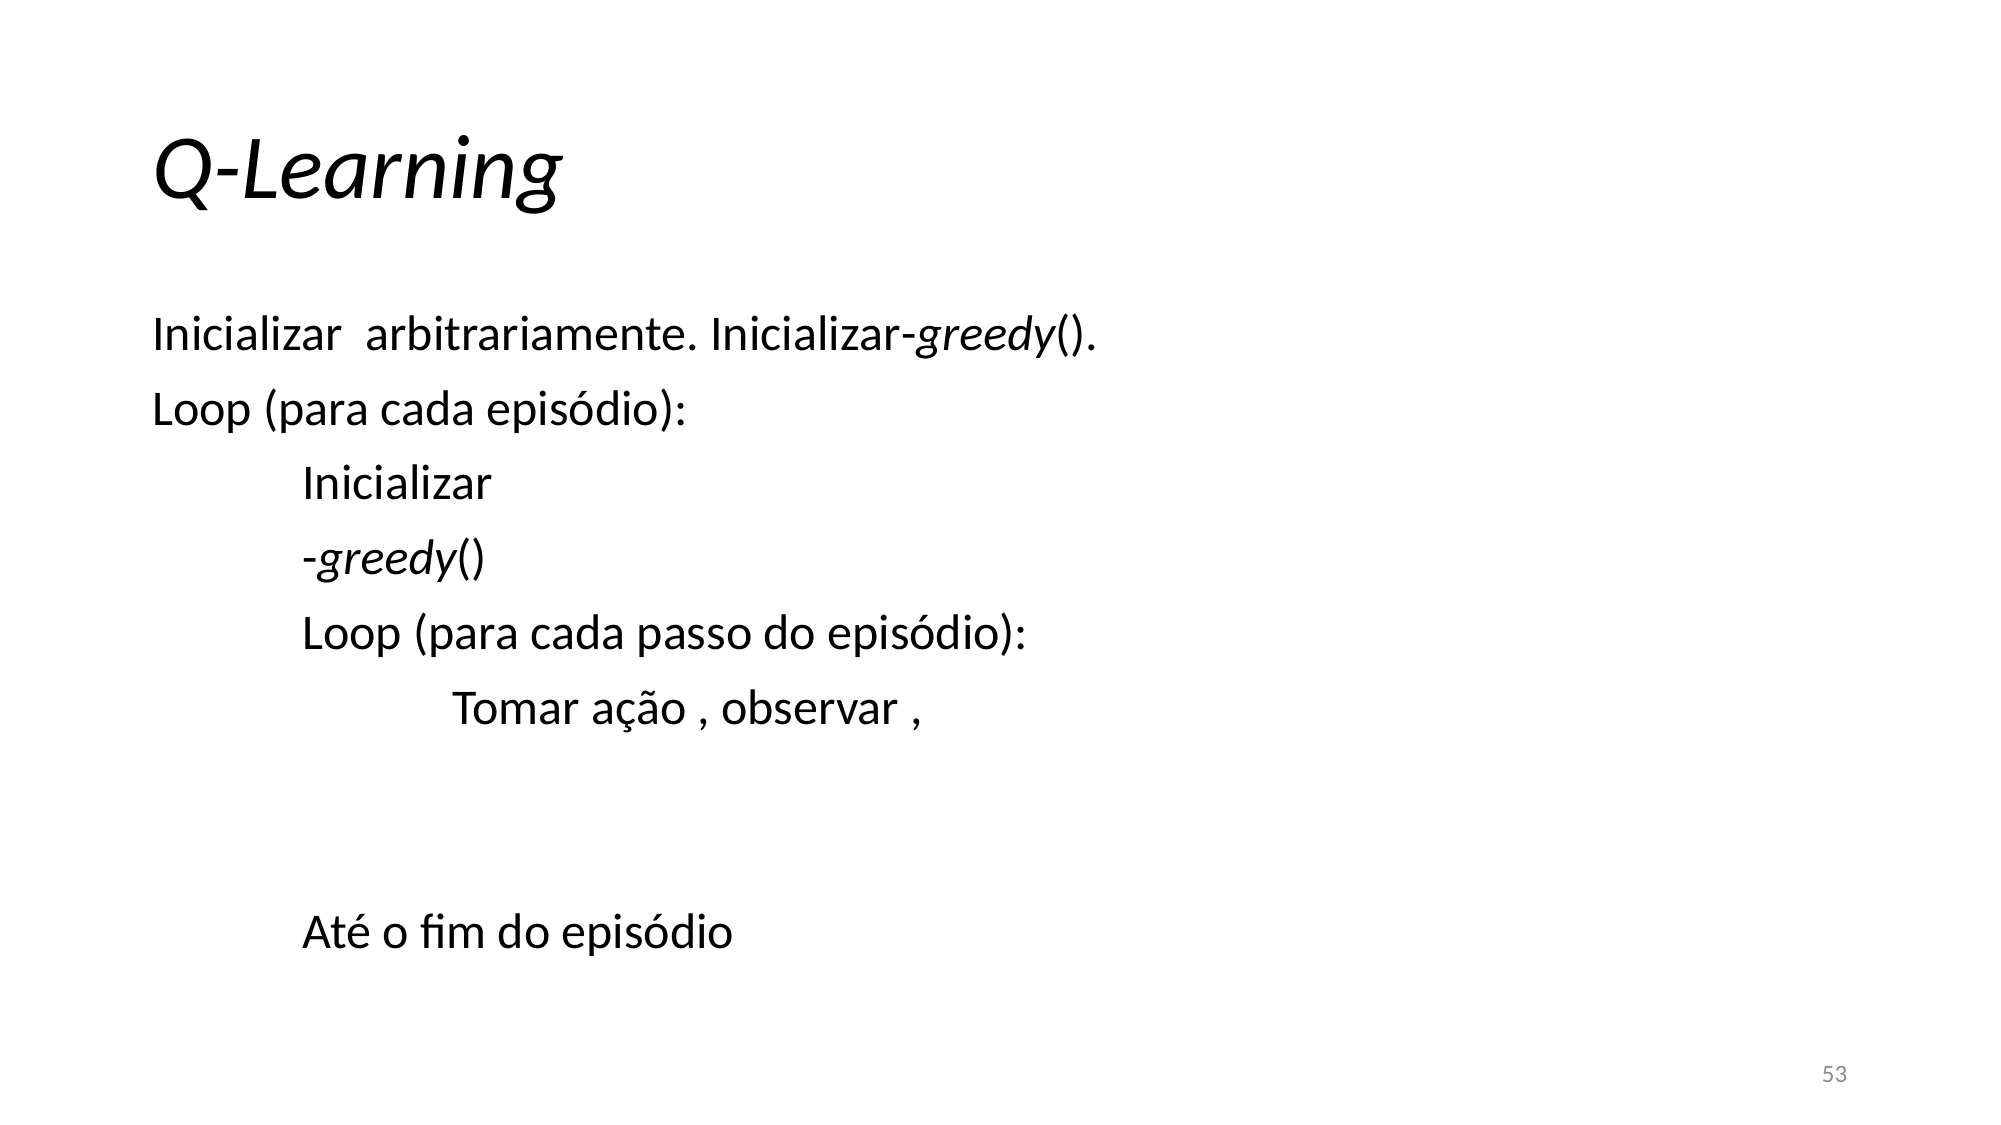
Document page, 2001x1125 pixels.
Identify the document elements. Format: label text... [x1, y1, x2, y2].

title Q-Learning [137, 59, 1863, 278]
slide_number 53 [1412, 1042, 1863, 1103]
